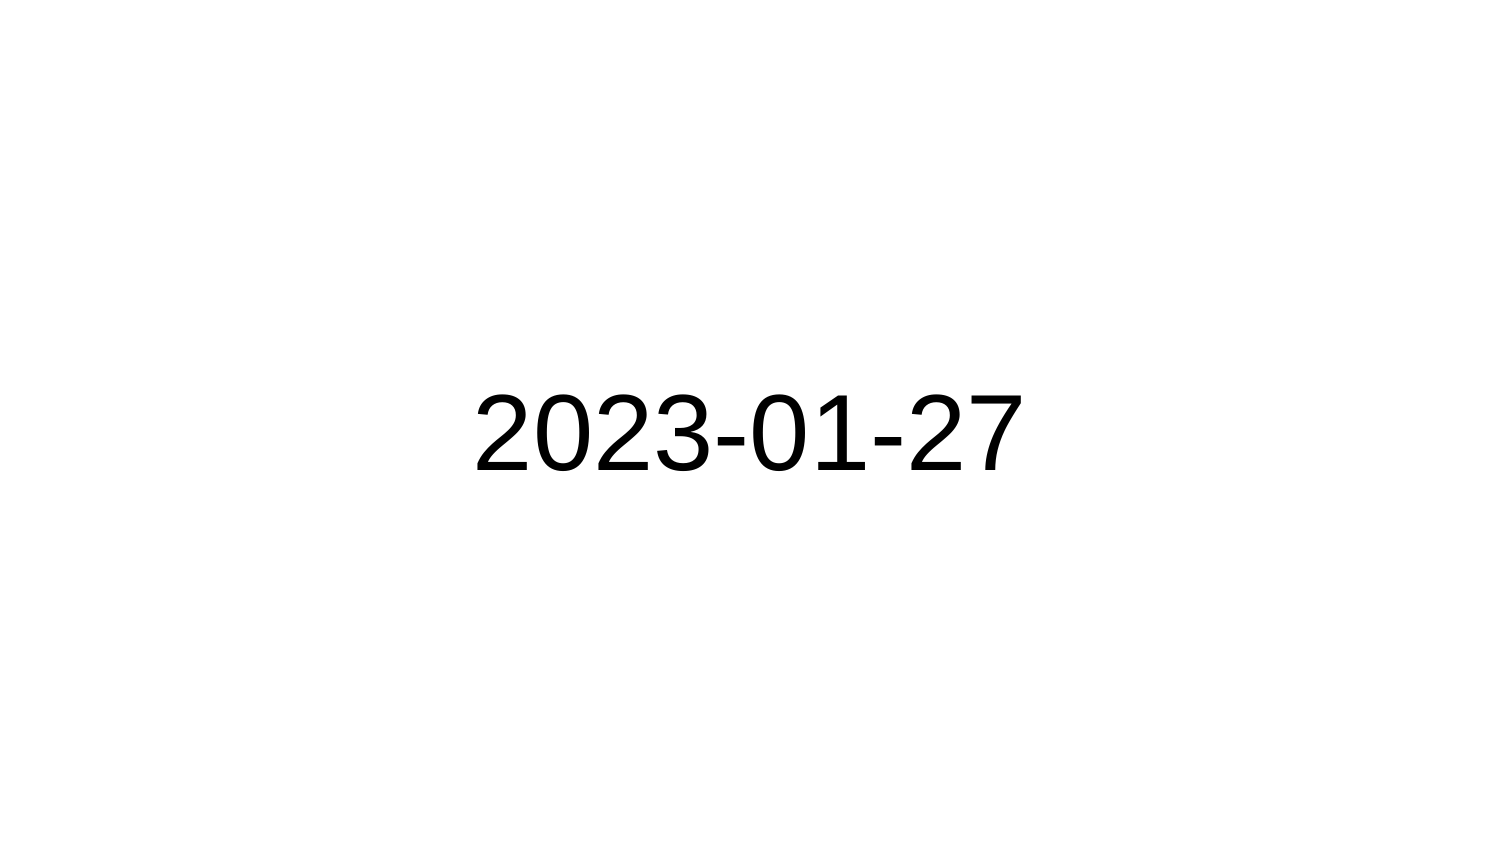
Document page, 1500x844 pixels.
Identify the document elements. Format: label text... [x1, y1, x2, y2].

title 2023-01-27 [51, 172, 1449, 509]
